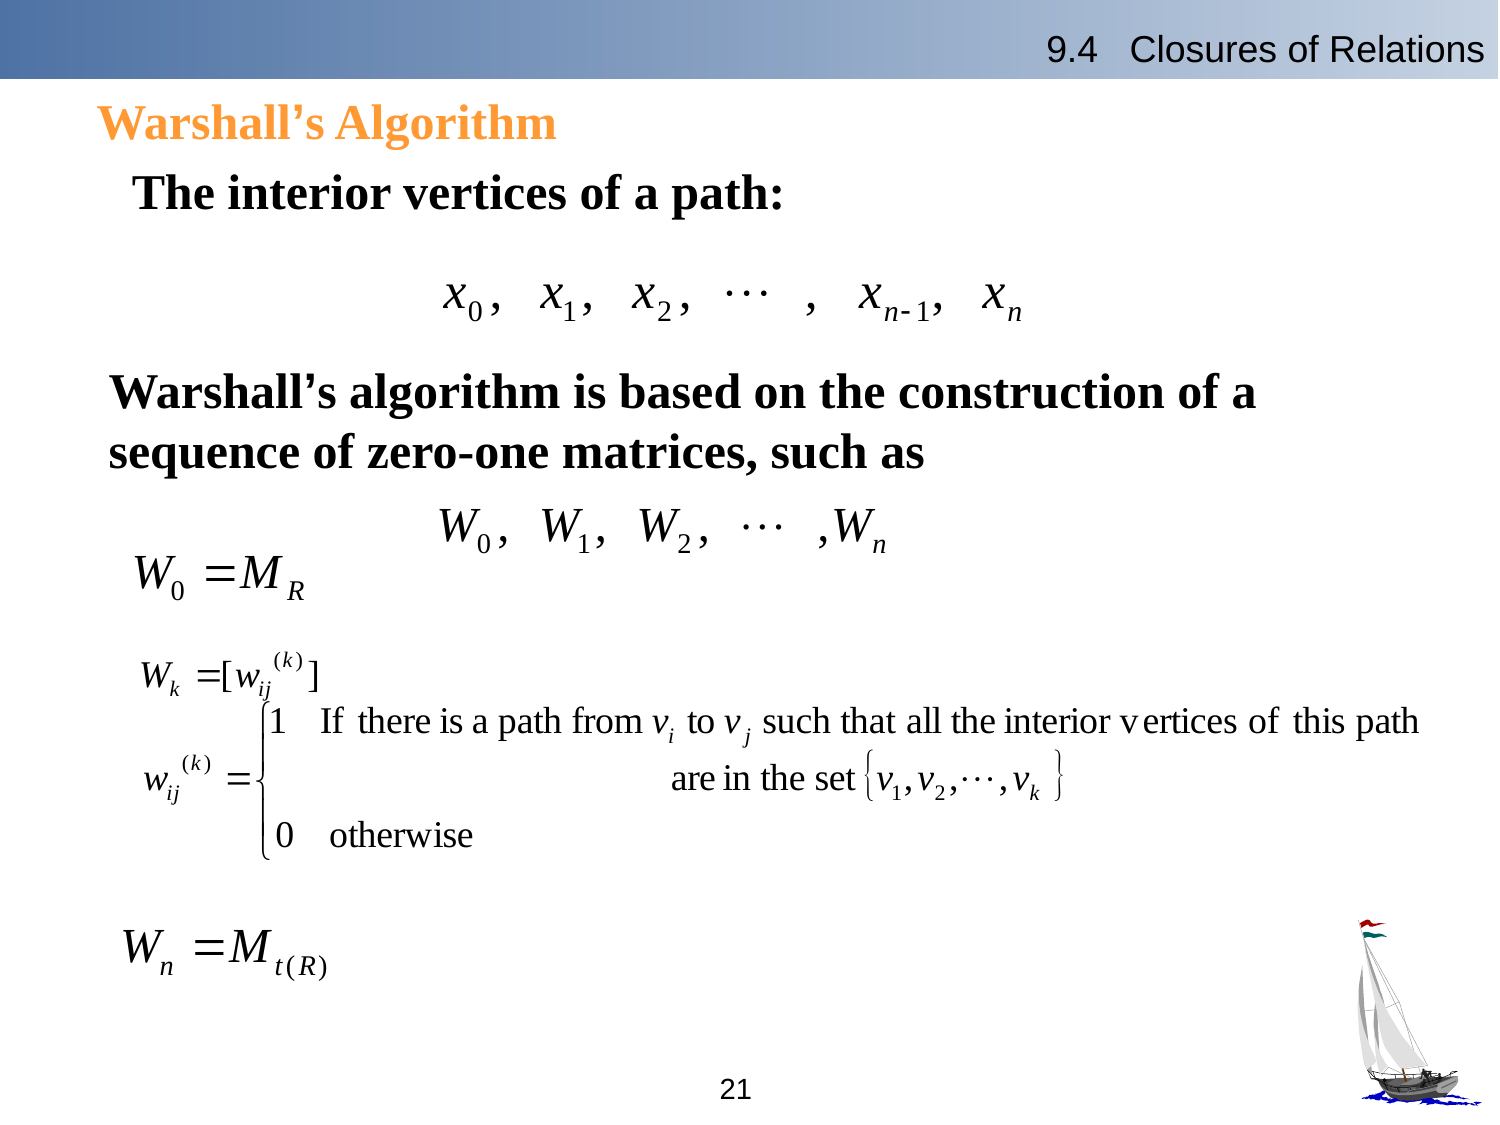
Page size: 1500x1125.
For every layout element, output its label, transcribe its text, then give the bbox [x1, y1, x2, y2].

slide_number 21 [666, 1049, 768, 1125]
picture [0, 0, 1500, 79]
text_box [116, 913, 337, 992]
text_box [128, 538, 316, 613]
text_box The interior vertices of a path: [117, 152, 1380, 228]
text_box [433, 257, 1034, 335]
text_box 9.4 Closures of Relations [787, 17, 1500, 78]
text_box Warshall’s Algorithm [81, 81, 1345, 157]
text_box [433, 491, 897, 566]
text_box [136, 641, 1428, 870]
text_box Warshall’s algorithm is based on the construction of a sequence of zero-one matrices, such as [93, 351, 1357, 487]
